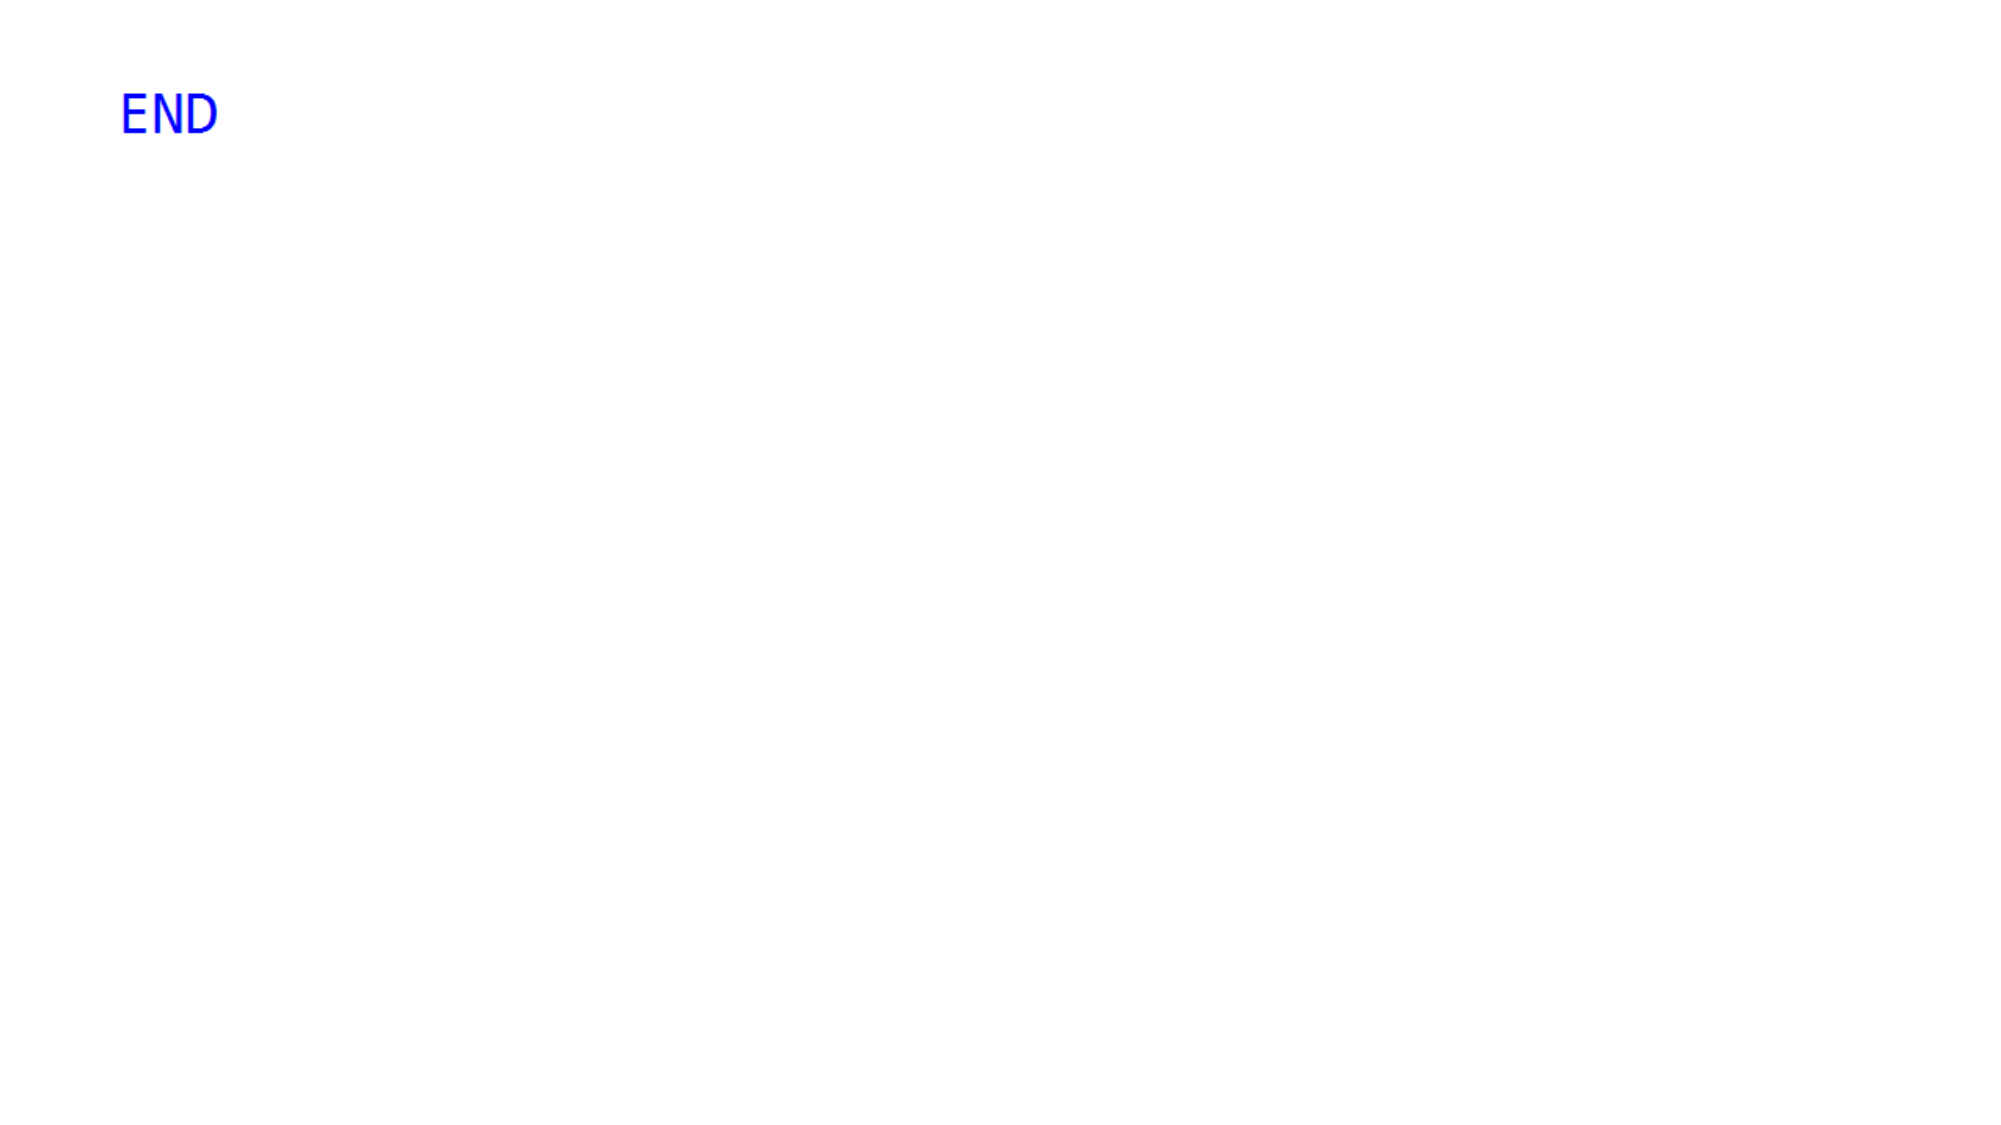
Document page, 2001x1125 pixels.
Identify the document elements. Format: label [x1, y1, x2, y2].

picture [115, 67, 242, 146]
